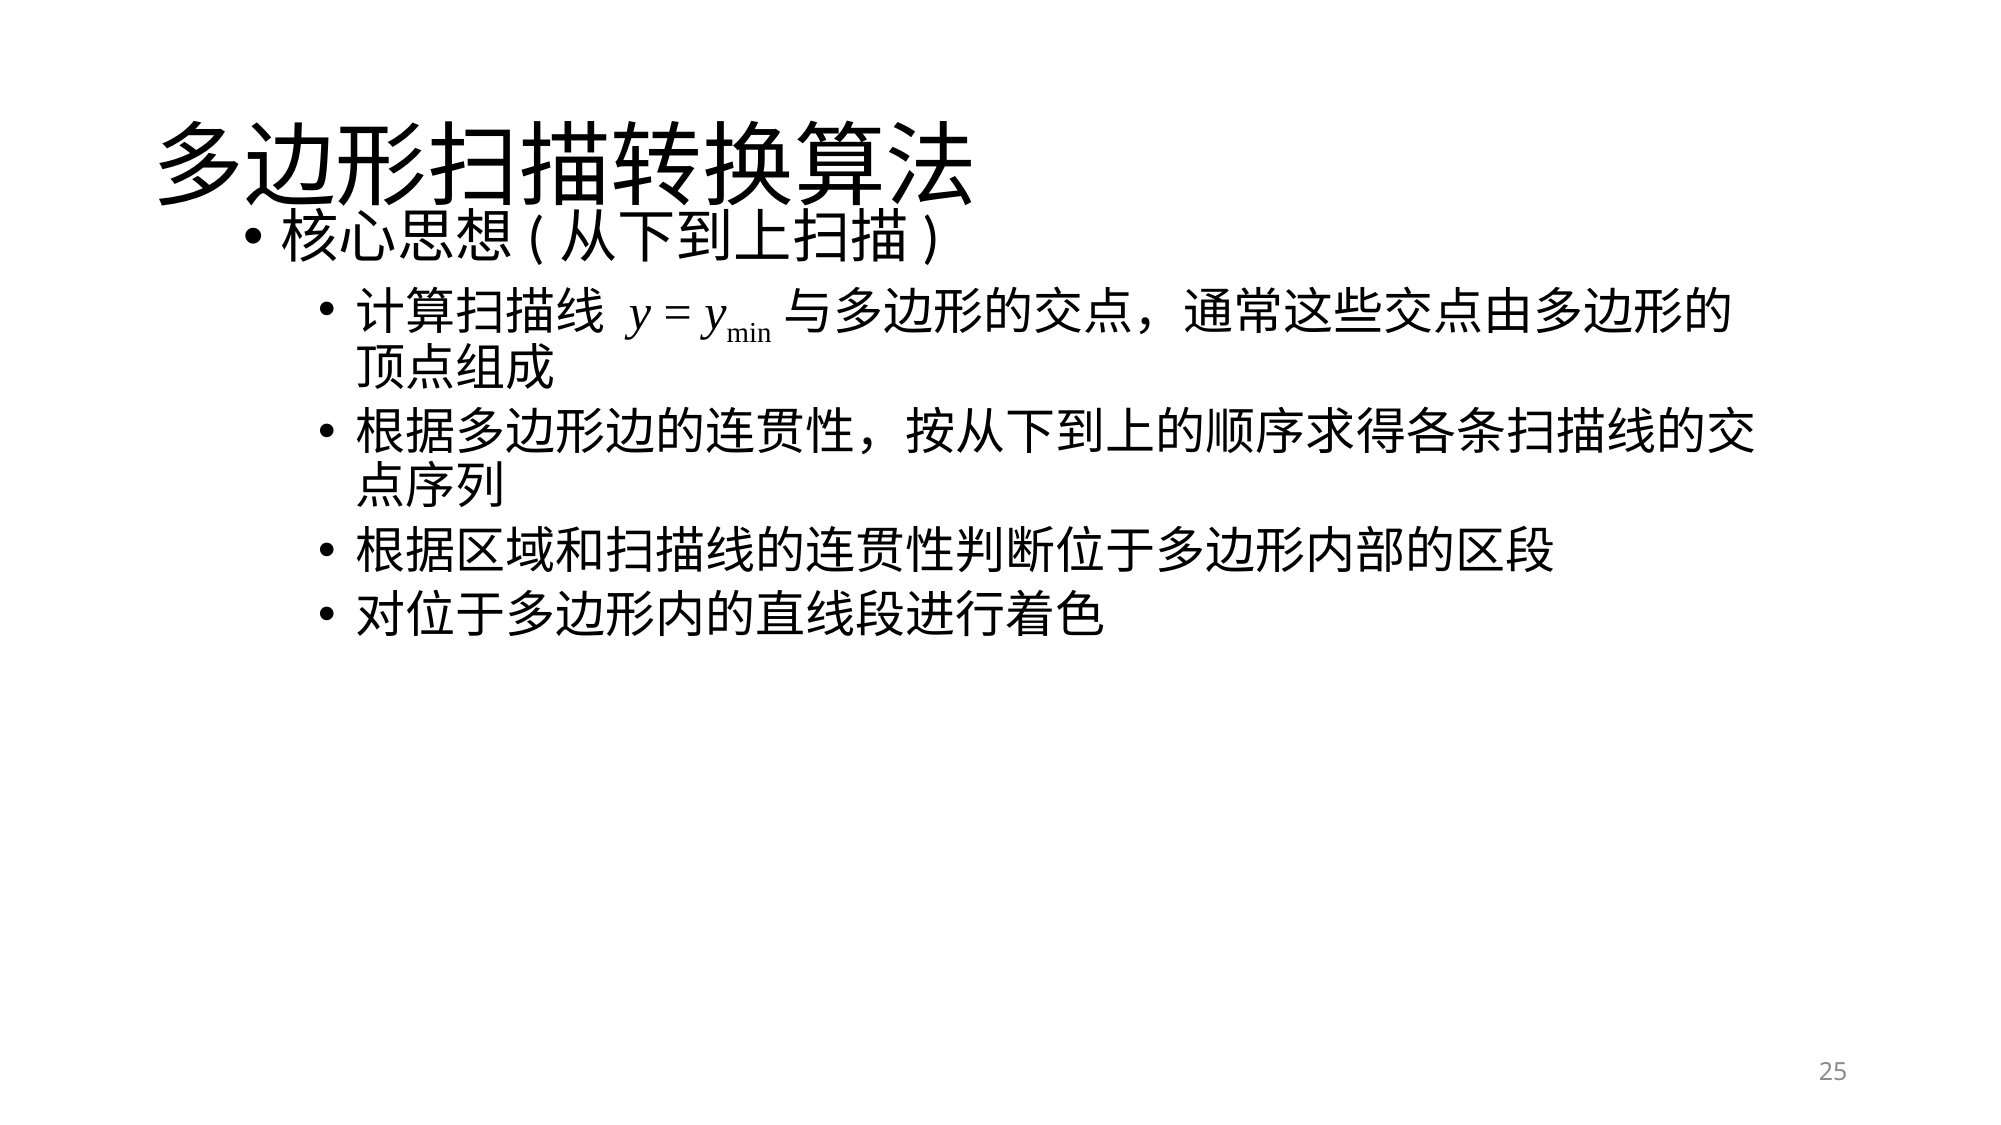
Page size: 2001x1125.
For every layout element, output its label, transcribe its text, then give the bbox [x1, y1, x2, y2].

title 多边形扫描转换算法 [137, 59, 1863, 278]
slide_number 25 [1412, 1042, 1863, 1103]
list 核心思想(从下到上扫描) 计算扫描线 y = ymin与多边形的交点，通常这些交点由多边形的顶点组成 根据多边形边的连贯性，按从下到上的顺序求得各条扫描线的交点序列 根据区域和扫描线的连贯性判断位于多边形内部的区段 对位于多边形内的直线段进行着色 [228, 200, 1786, 793]
